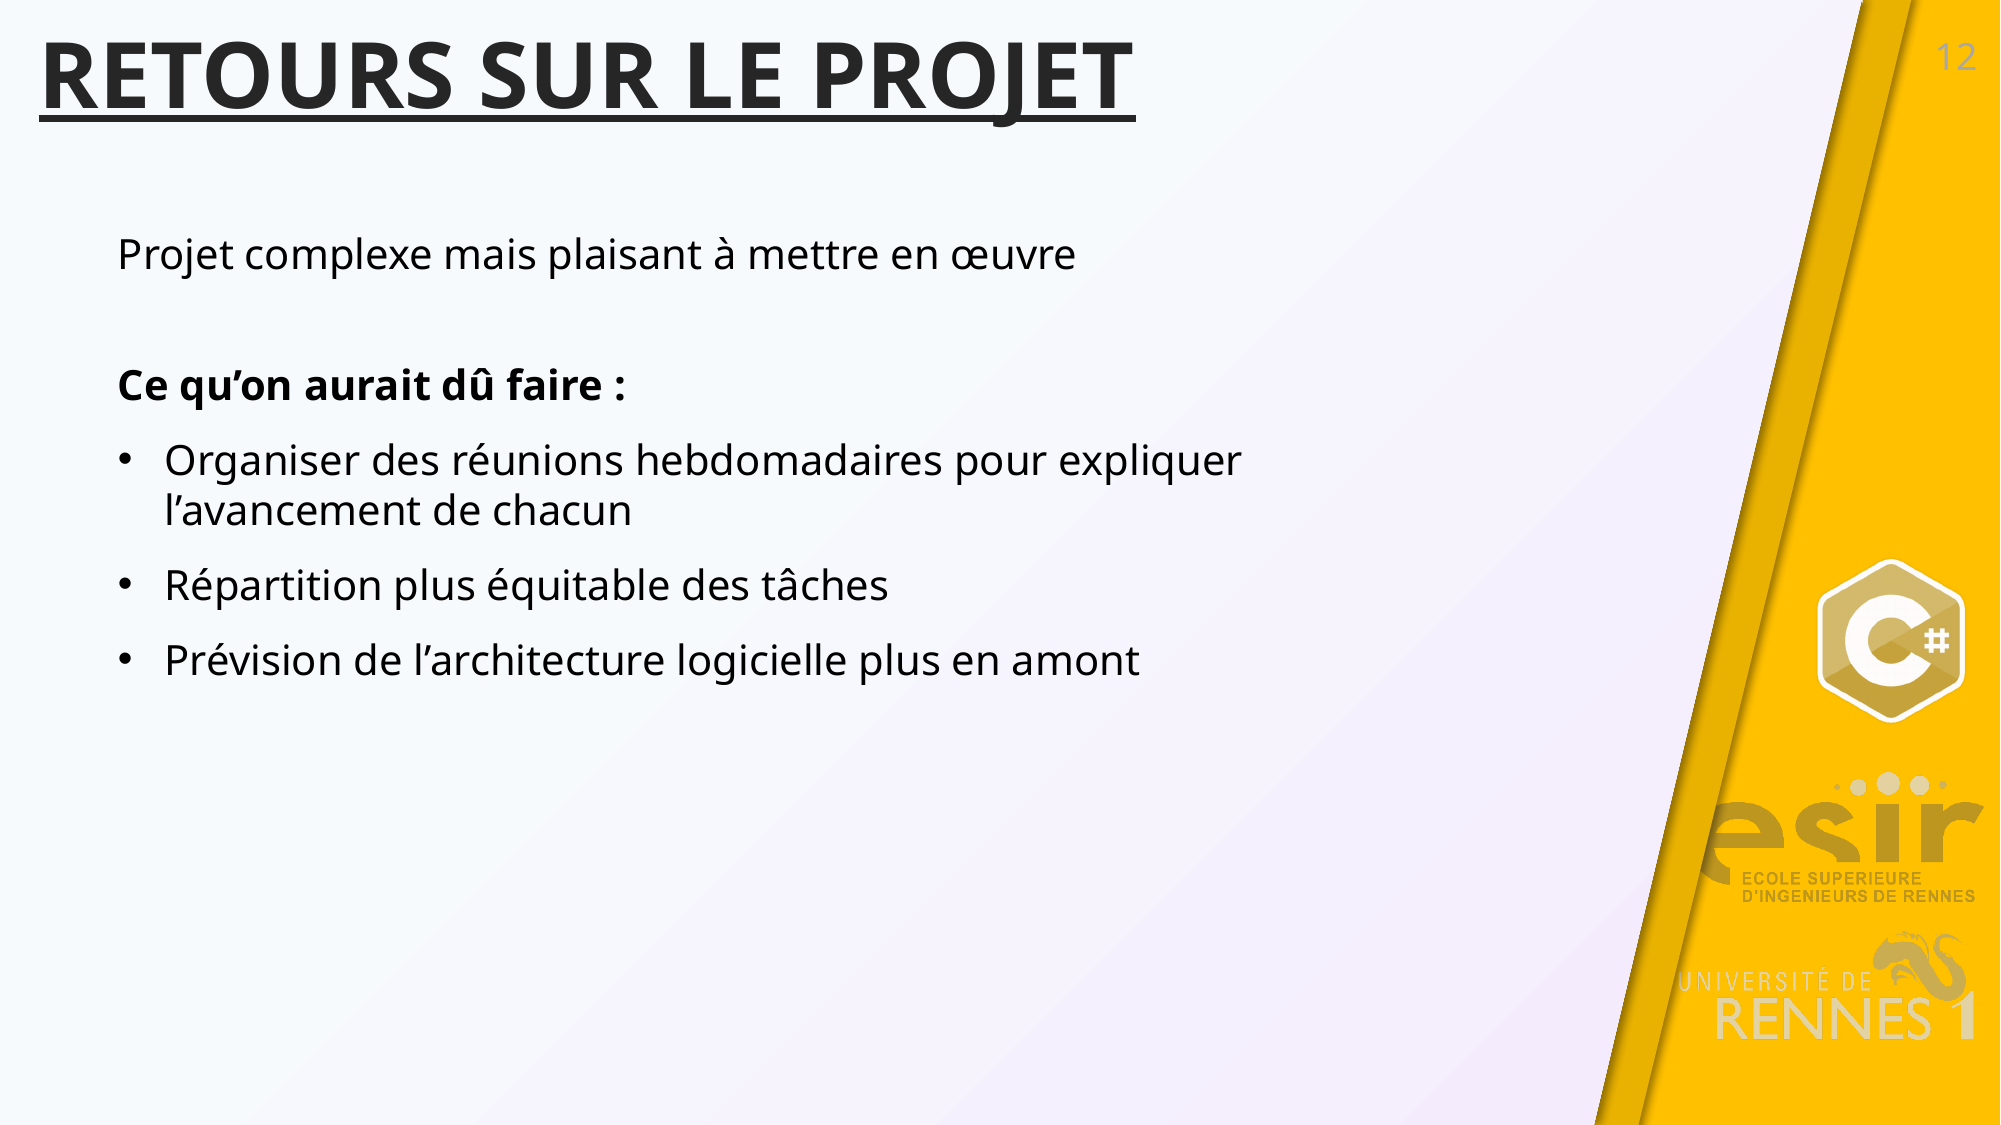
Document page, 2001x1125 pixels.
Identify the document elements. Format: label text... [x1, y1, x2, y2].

text_box Ce qu’on aurait dû faire : Organiser des réunions hebdomadaires pour expliquer l’avancement de chacun Répartition plus équitable des tâches Prévision de l’architecture logicielle plus en amont [103, 351, 1458, 691]
slide_number 12 [1542, 28, 1993, 89]
title Retours sur le projet [23, 21, 1749, 155]
text_box Projet complexe mais plaisant à mettre en œuvre [103, 220, 1533, 285]
